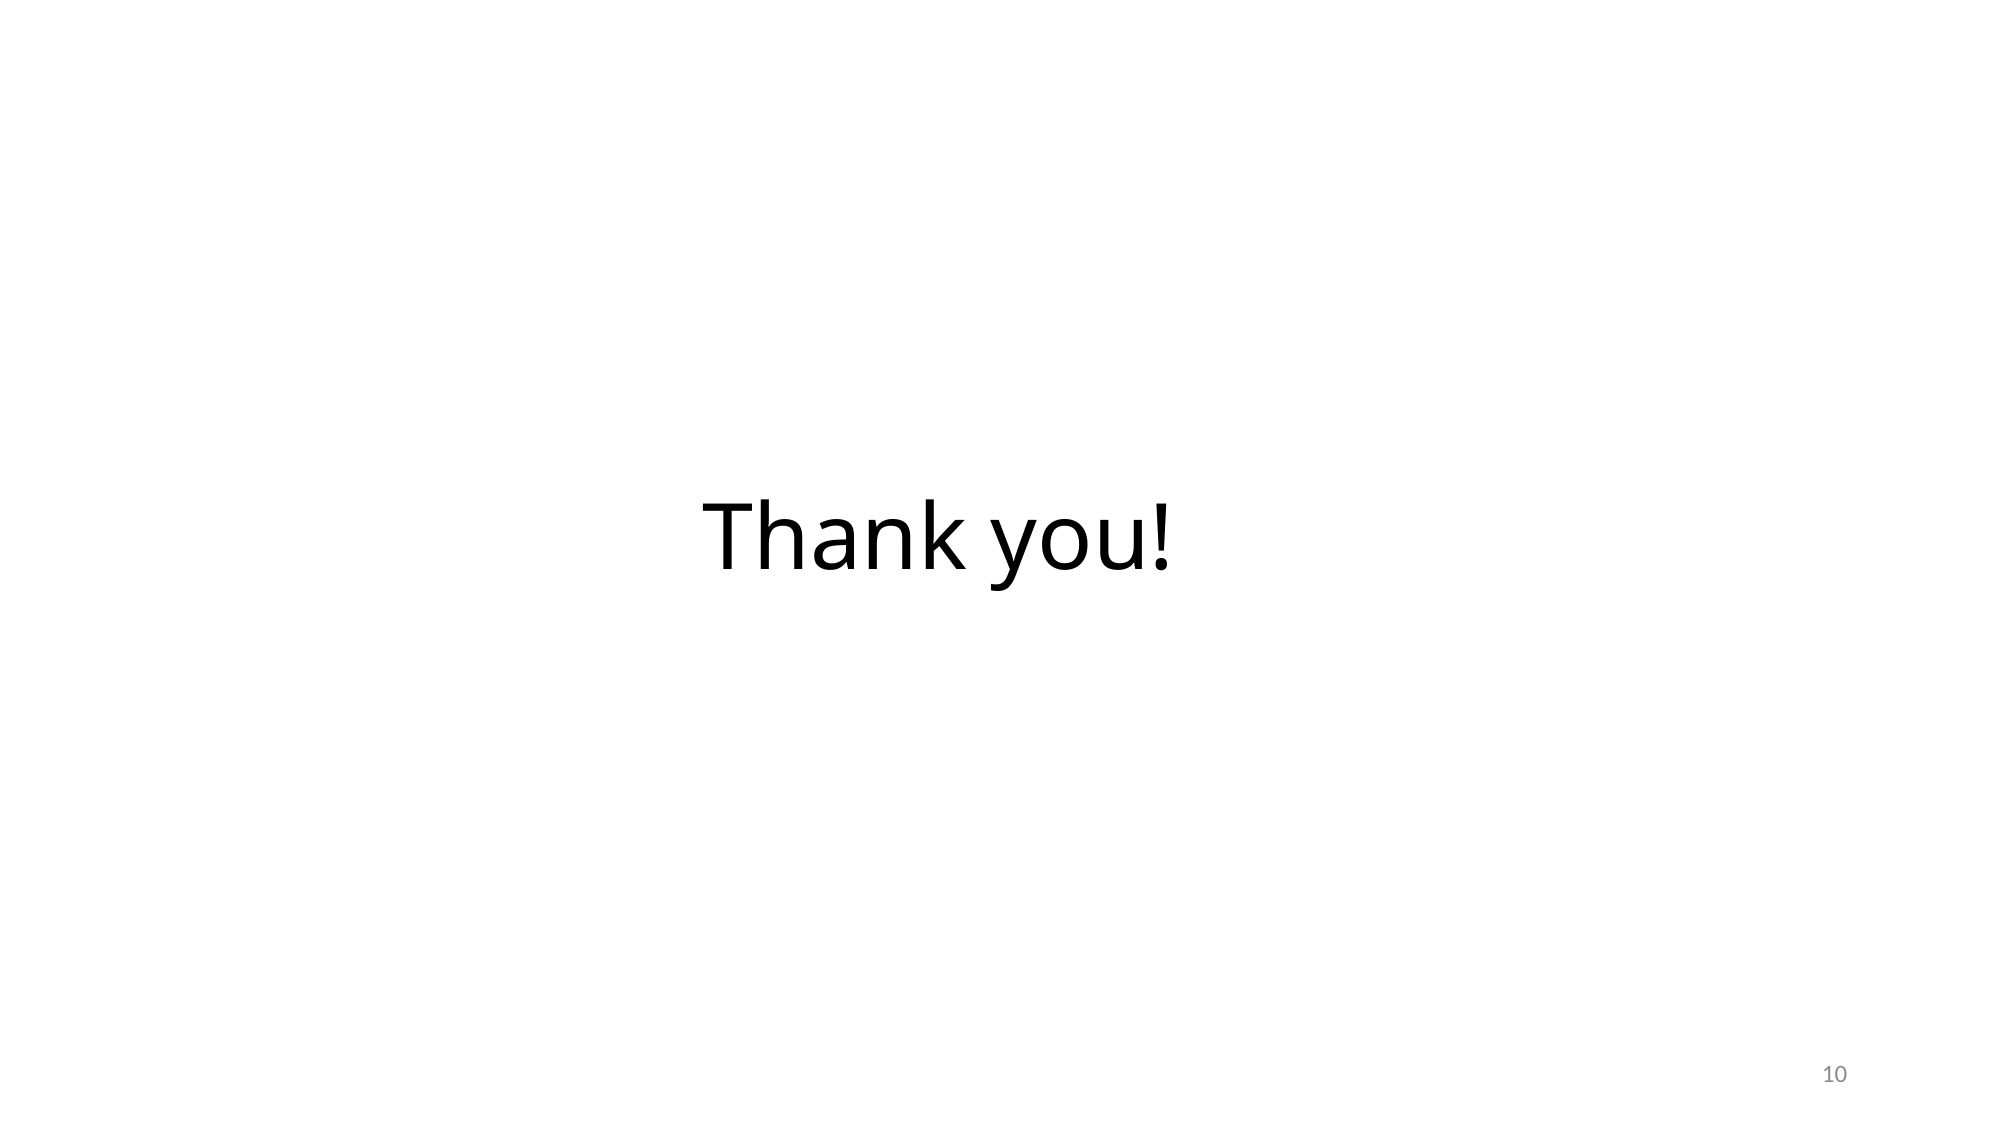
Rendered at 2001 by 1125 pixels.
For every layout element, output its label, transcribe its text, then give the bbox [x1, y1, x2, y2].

title Thank you! [687, 431, 2000, 649]
slide_number 10 [1412, 1042, 1863, 1103]
